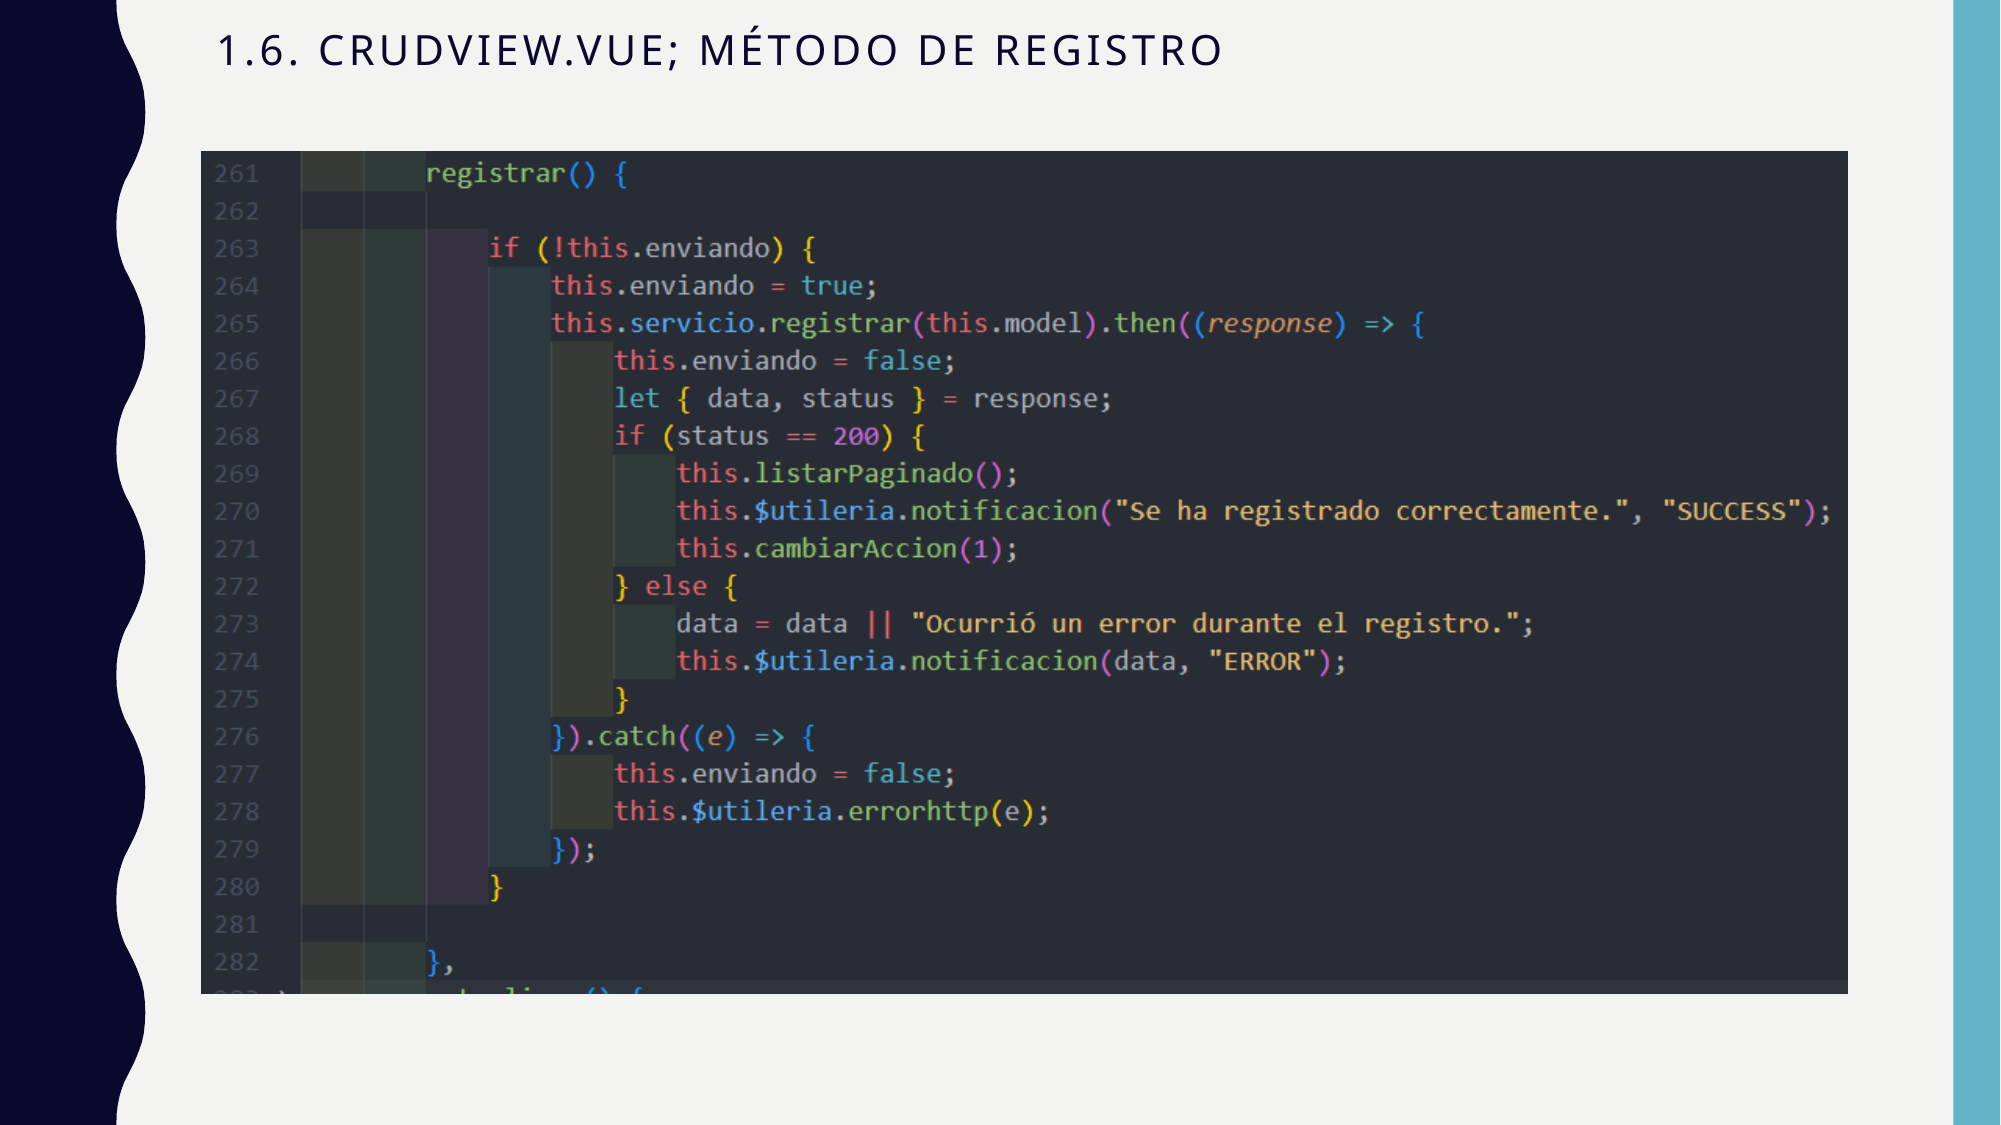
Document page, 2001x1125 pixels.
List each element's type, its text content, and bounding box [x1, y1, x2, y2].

title 1.6. CrudVIEW.VUE; método de registro [201, 21, 1986, 120]
picture [200, 151, 1849, 995]
